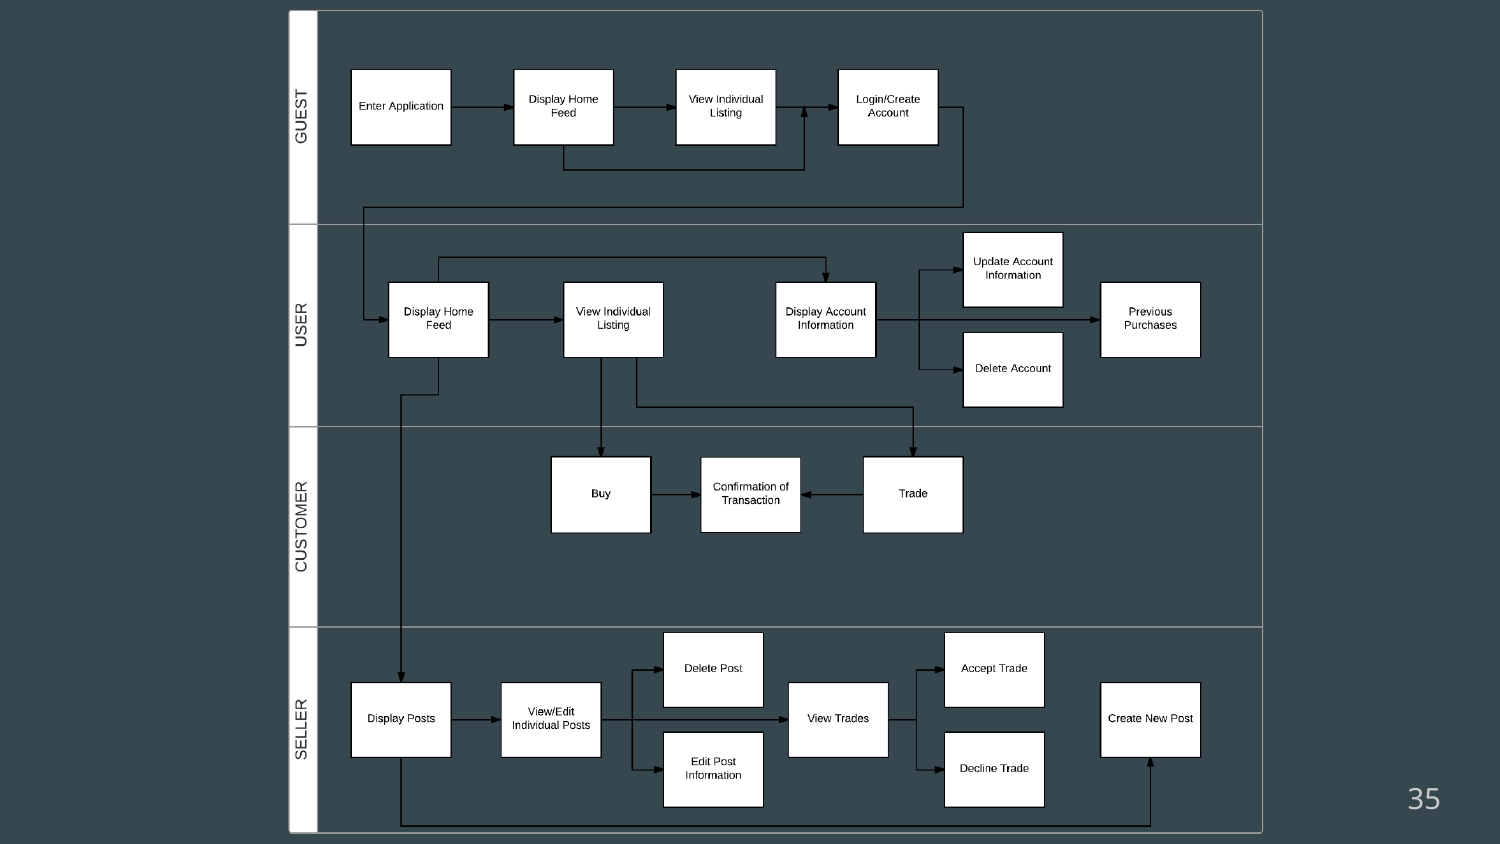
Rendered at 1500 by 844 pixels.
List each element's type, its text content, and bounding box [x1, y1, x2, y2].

slide_number ‹#› [1392, 767, 1483, 833]
picture [251, 0, 1299, 844]
